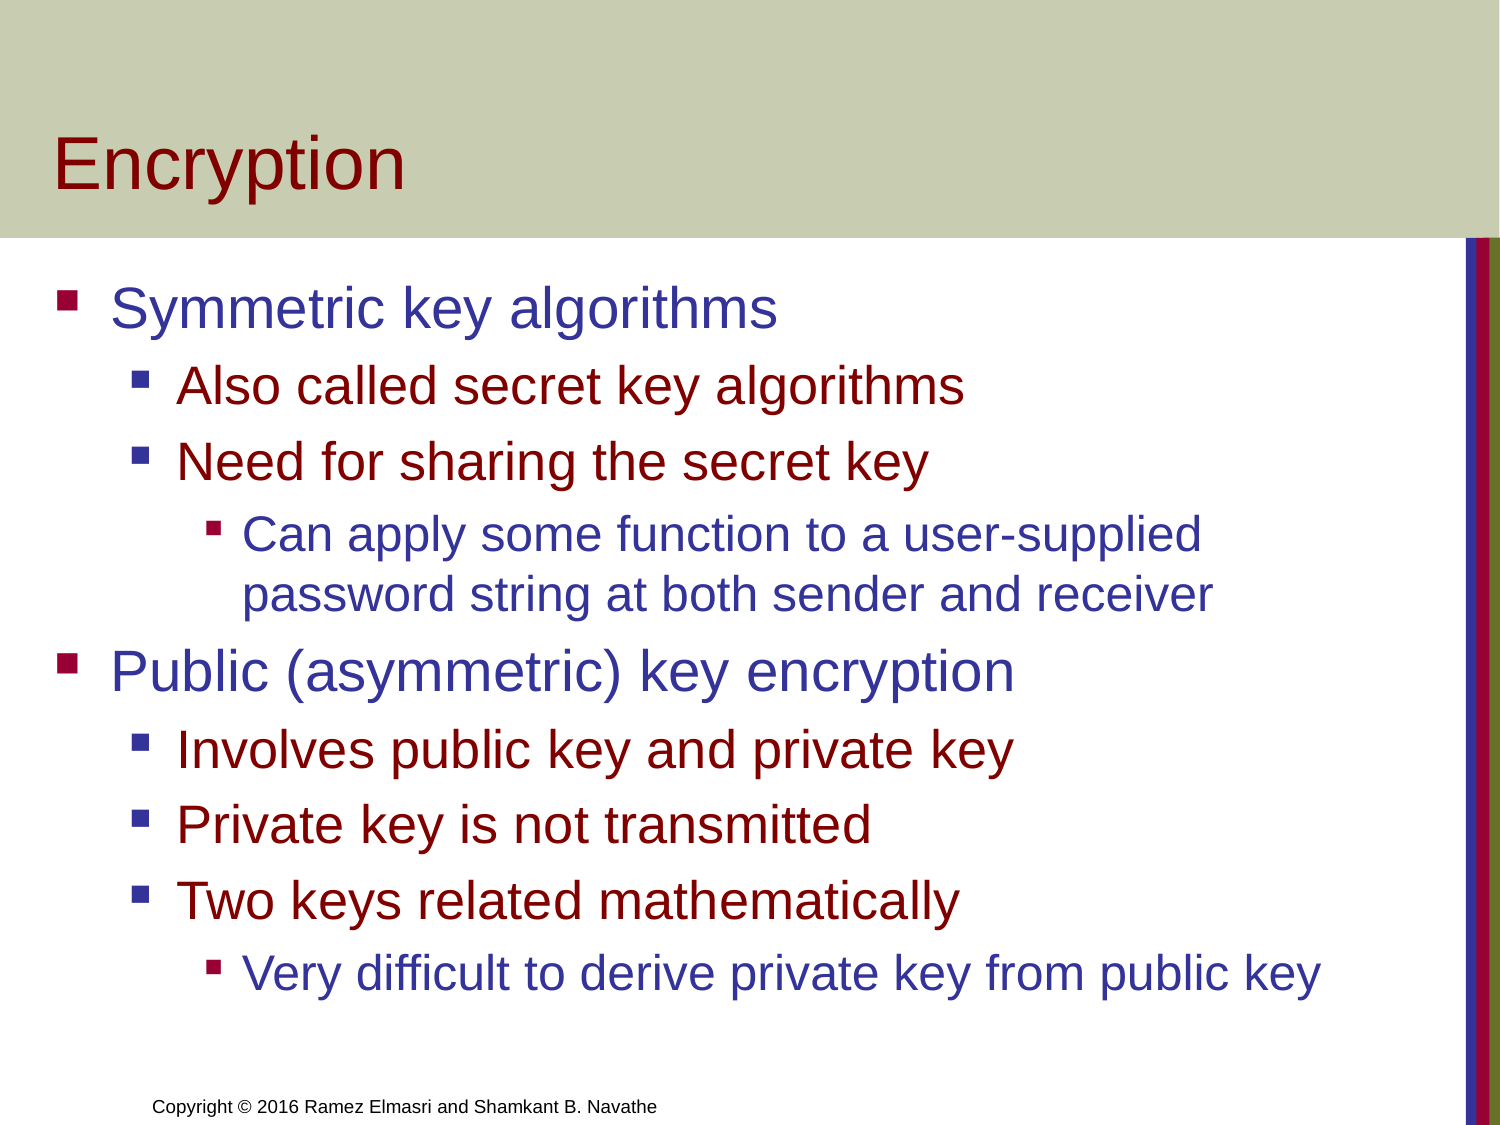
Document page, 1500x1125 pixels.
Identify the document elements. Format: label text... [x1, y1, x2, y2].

list Symmetric key algorithms Also called secret key algorithms Need for sharing the secret key Can apply some function to a user-supplied password string at both sender and receiver Public (asymmetric) key encryption Involves public key and private key Private key is not transmitted Two keys related mathematically Very difficult to derive private key from public key [39, 262, 1400, 1013]
title Encryption [37, 49, 1317, 213]
